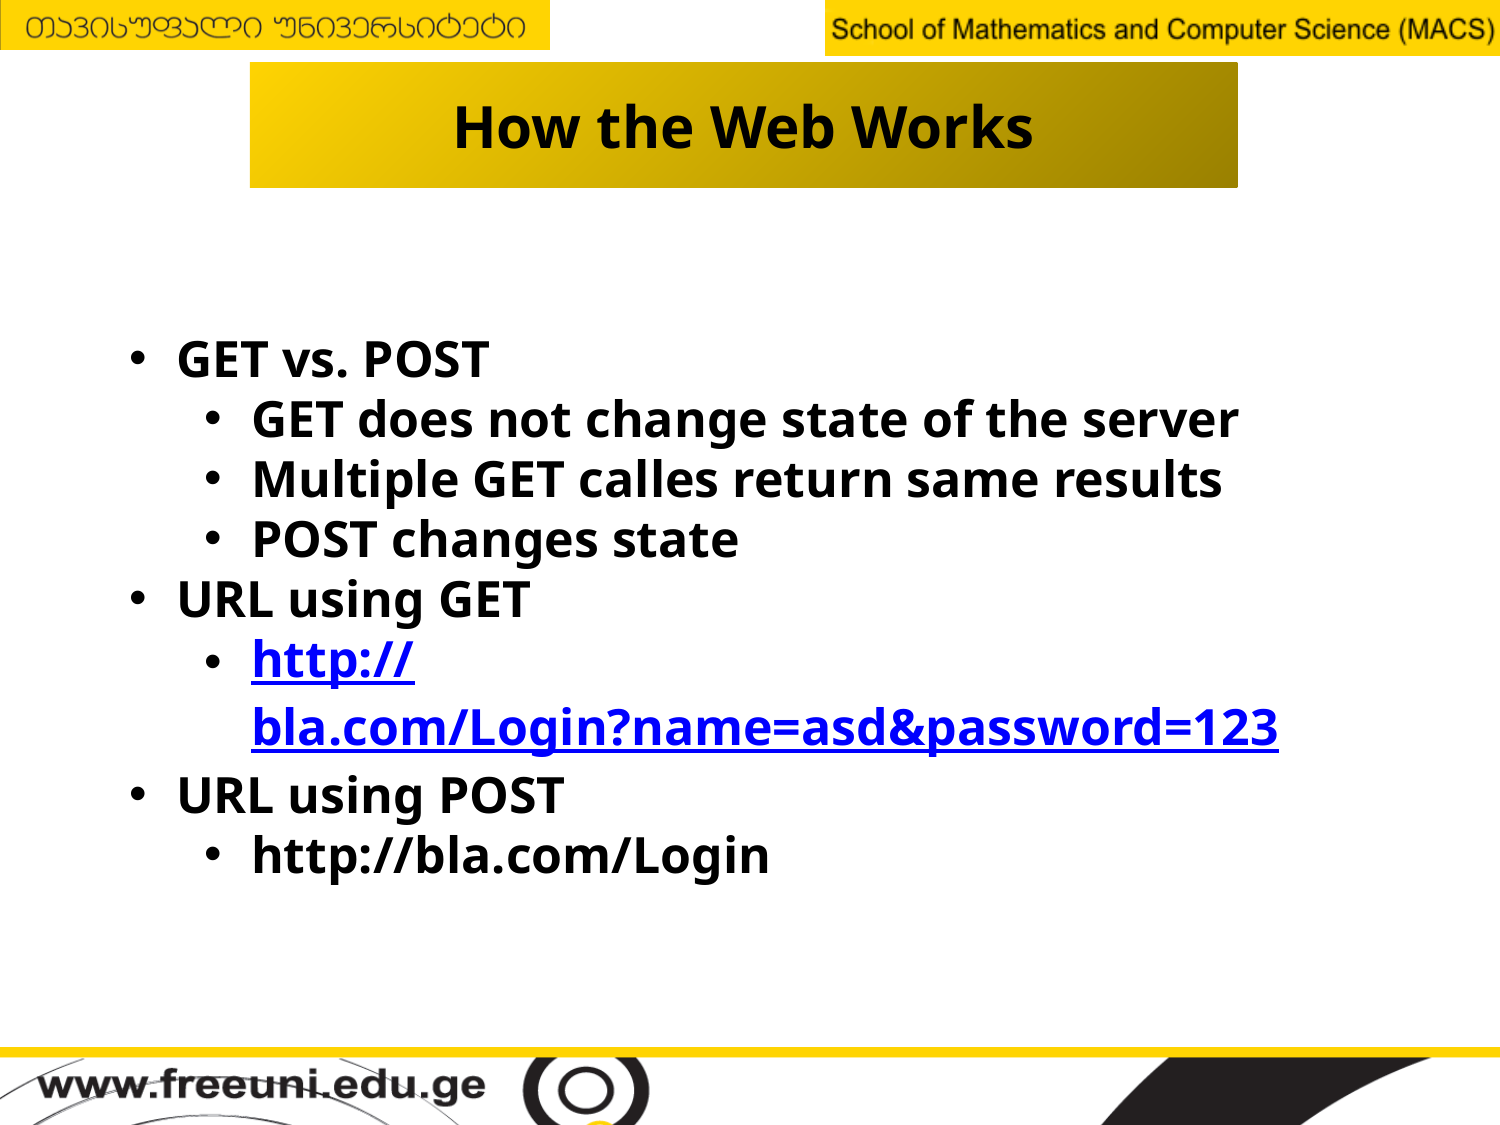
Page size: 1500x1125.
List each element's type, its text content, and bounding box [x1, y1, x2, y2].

picture [0, 0, 551, 50]
picture [0, 1047, 1500, 1125]
text_box GET vs. POST GET does not change state of the server Multiple GET calles return same results POST changes state URL using GET http://bla.com/Login?name=asd&password=123 URL using POST http://bla.com/Login [114, 259, 1336, 951]
text_box How the Web Works [249, 62, 1238, 188]
picture [824, 0, 1500, 56]
